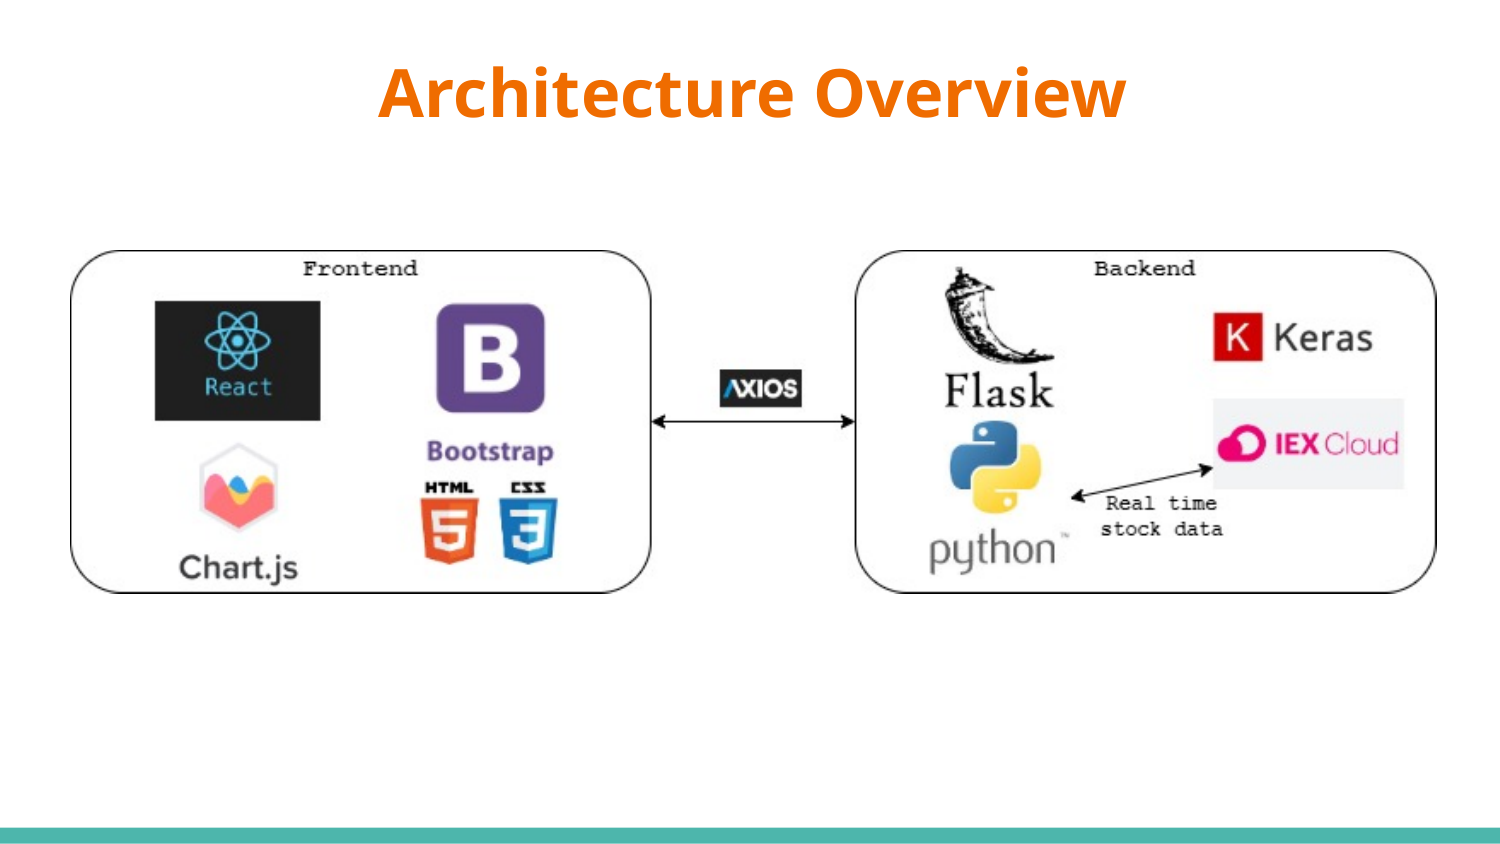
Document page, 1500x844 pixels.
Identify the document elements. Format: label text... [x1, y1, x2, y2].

picture [69, 250, 1437, 594]
title Architecture Overview [54, 36, 1453, 153]
